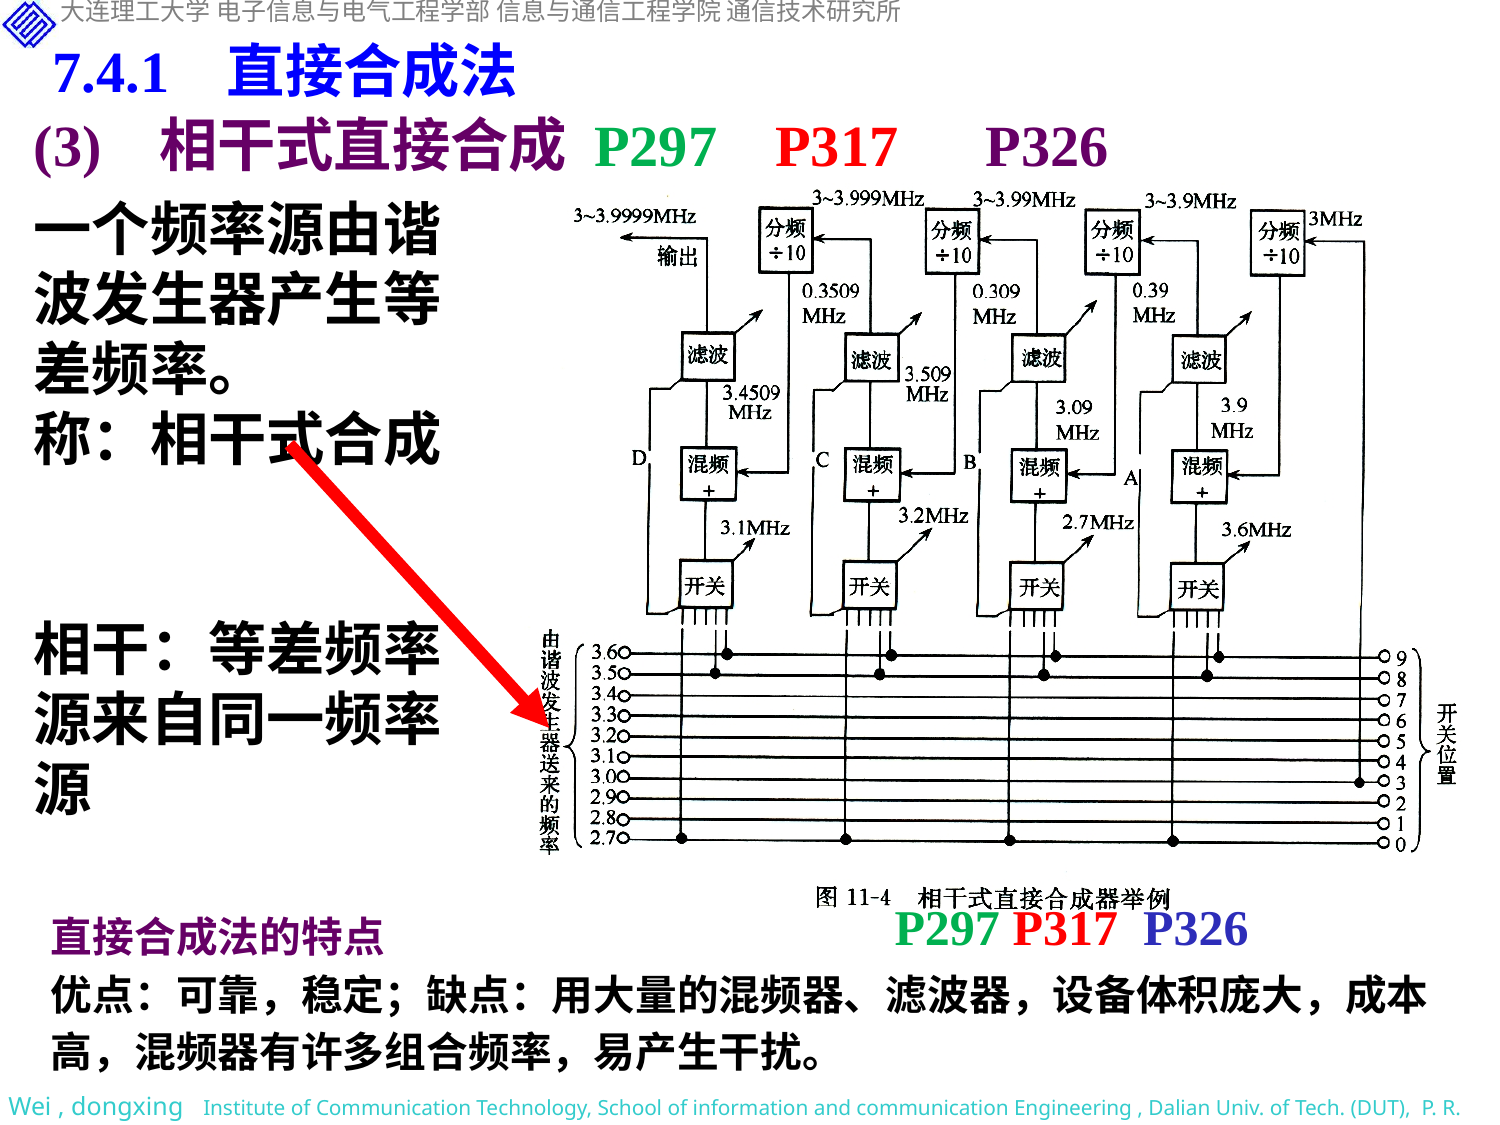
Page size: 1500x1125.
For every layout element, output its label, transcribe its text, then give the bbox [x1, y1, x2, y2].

picture [520, 182, 1475, 925]
text_box 直接合成法的特点 优点：可靠，稳定；缺点：用大量的混频器、滤波器，设备体积庞大，成本高，混频器有许多组合频率，易产生干扰。 [36, 895, 1465, 1084]
text_box (3) 相干式直接合成 P297 P317 P326 [18, 112, 1204, 175]
picture [0, 0, 59, 49]
title 7.4.1 直接合成法 [37, 37, 1223, 100]
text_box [289, 443, 550, 729]
text_box P297 P317 P326 [879, 933, 1425, 961]
text_box 一个频率源由谐波发生器产生等差频率。 称：相干式合成 相干：等差频率源来自同一频率源 [18, 169, 512, 845]
